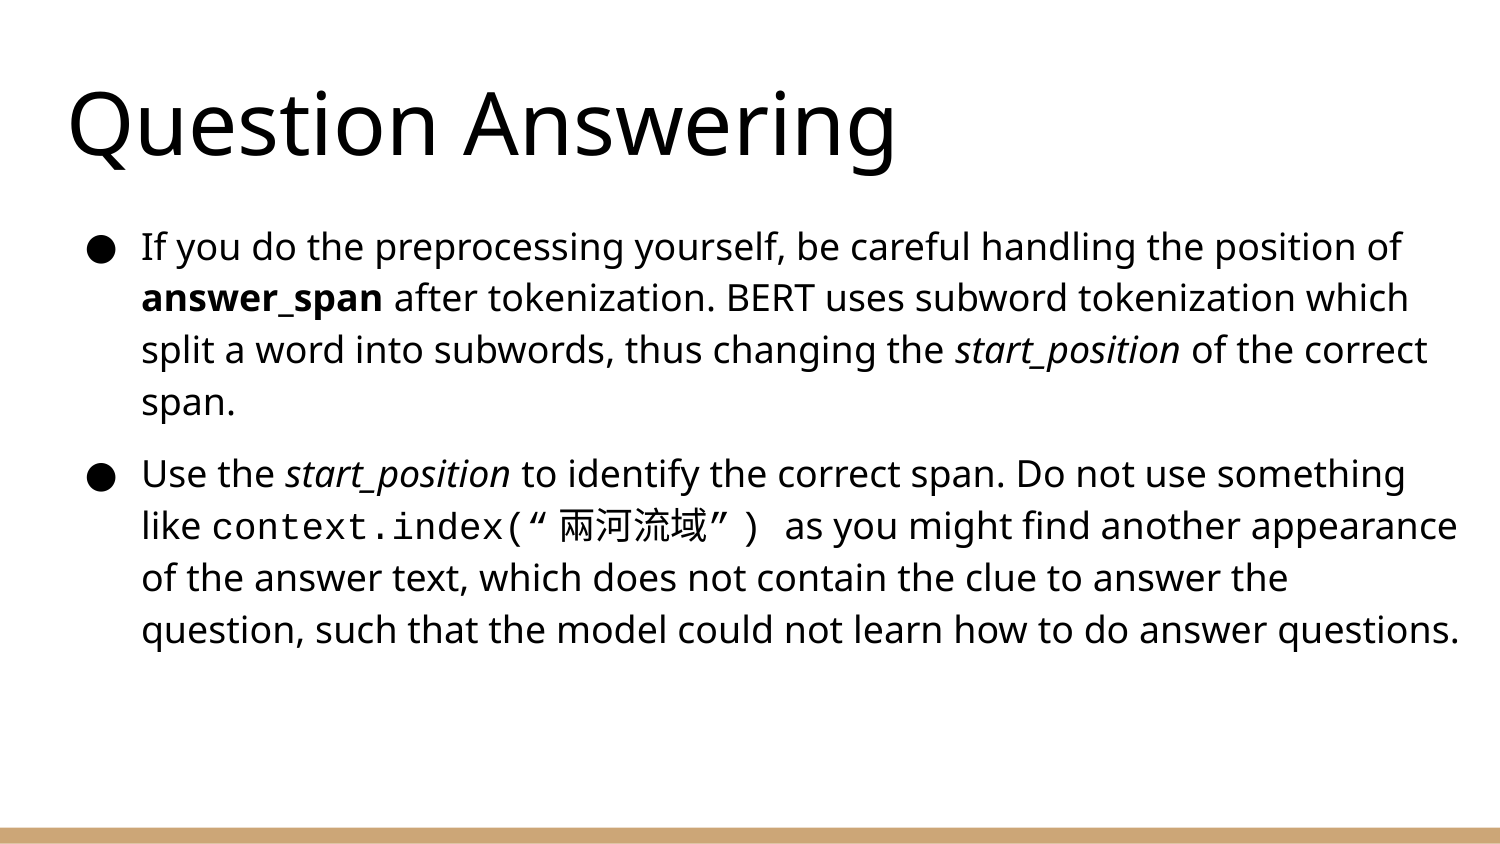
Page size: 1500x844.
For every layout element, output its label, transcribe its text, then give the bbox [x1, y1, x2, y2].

list If you do the preprocessing yourself, be careful handling the position of answer_span after tokenization. BERT uses subword tokenization which split a word into subwords, thus changing the start_position of the correct span. Use the start_position to identify the correct span. Do not use something like context.index(“兩河流域”) as you might find another appearance of the answer text, which does not contain the clue to answer the question, such that the model could not learn how to do answer questions. [51, 200, 1480, 810]
title Question Answering [51, 51, 1449, 189]
